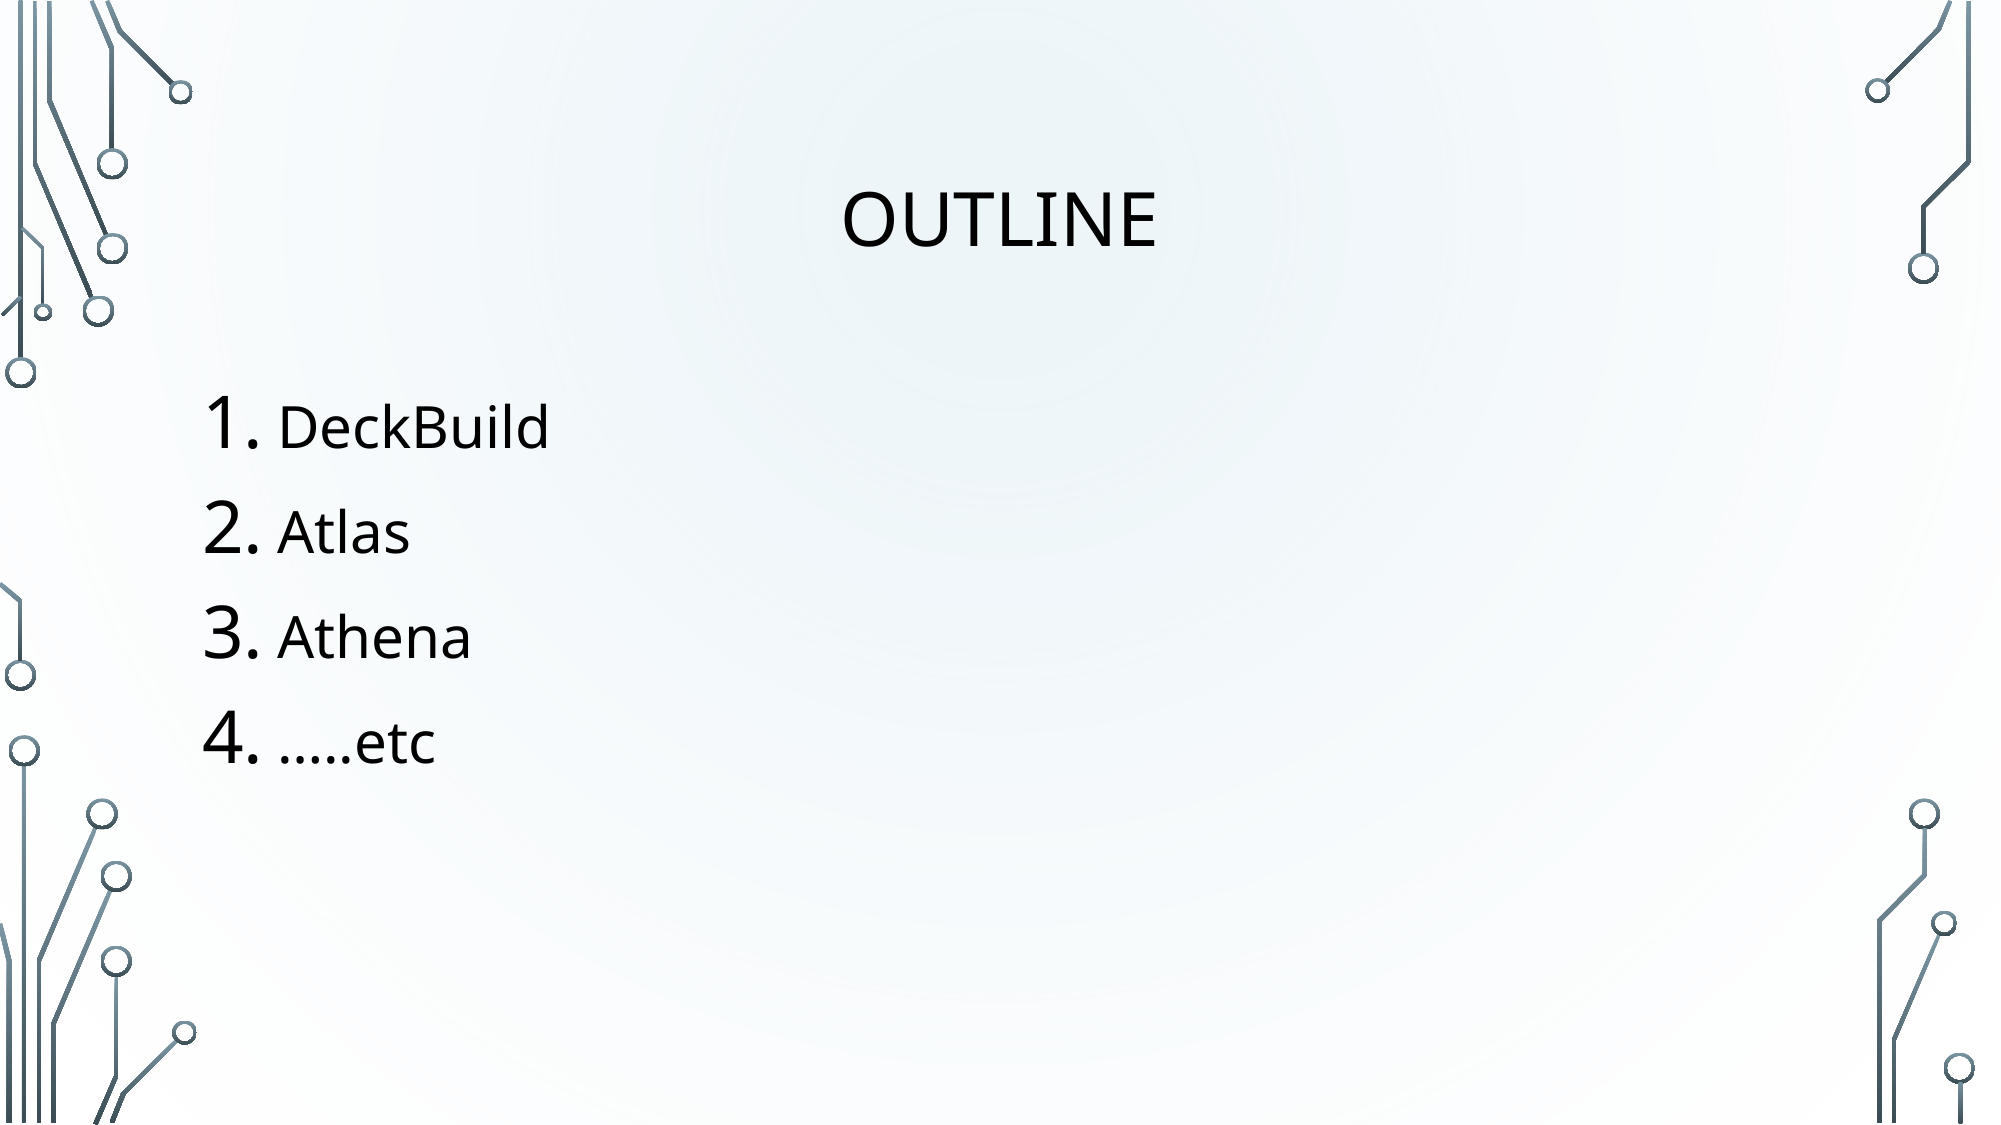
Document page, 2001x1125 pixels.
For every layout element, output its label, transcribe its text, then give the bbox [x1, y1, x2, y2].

title outline [187, 101, 1813, 344]
list DeckBuild Atlas Athena …..etc [187, 369, 1813, 950]
